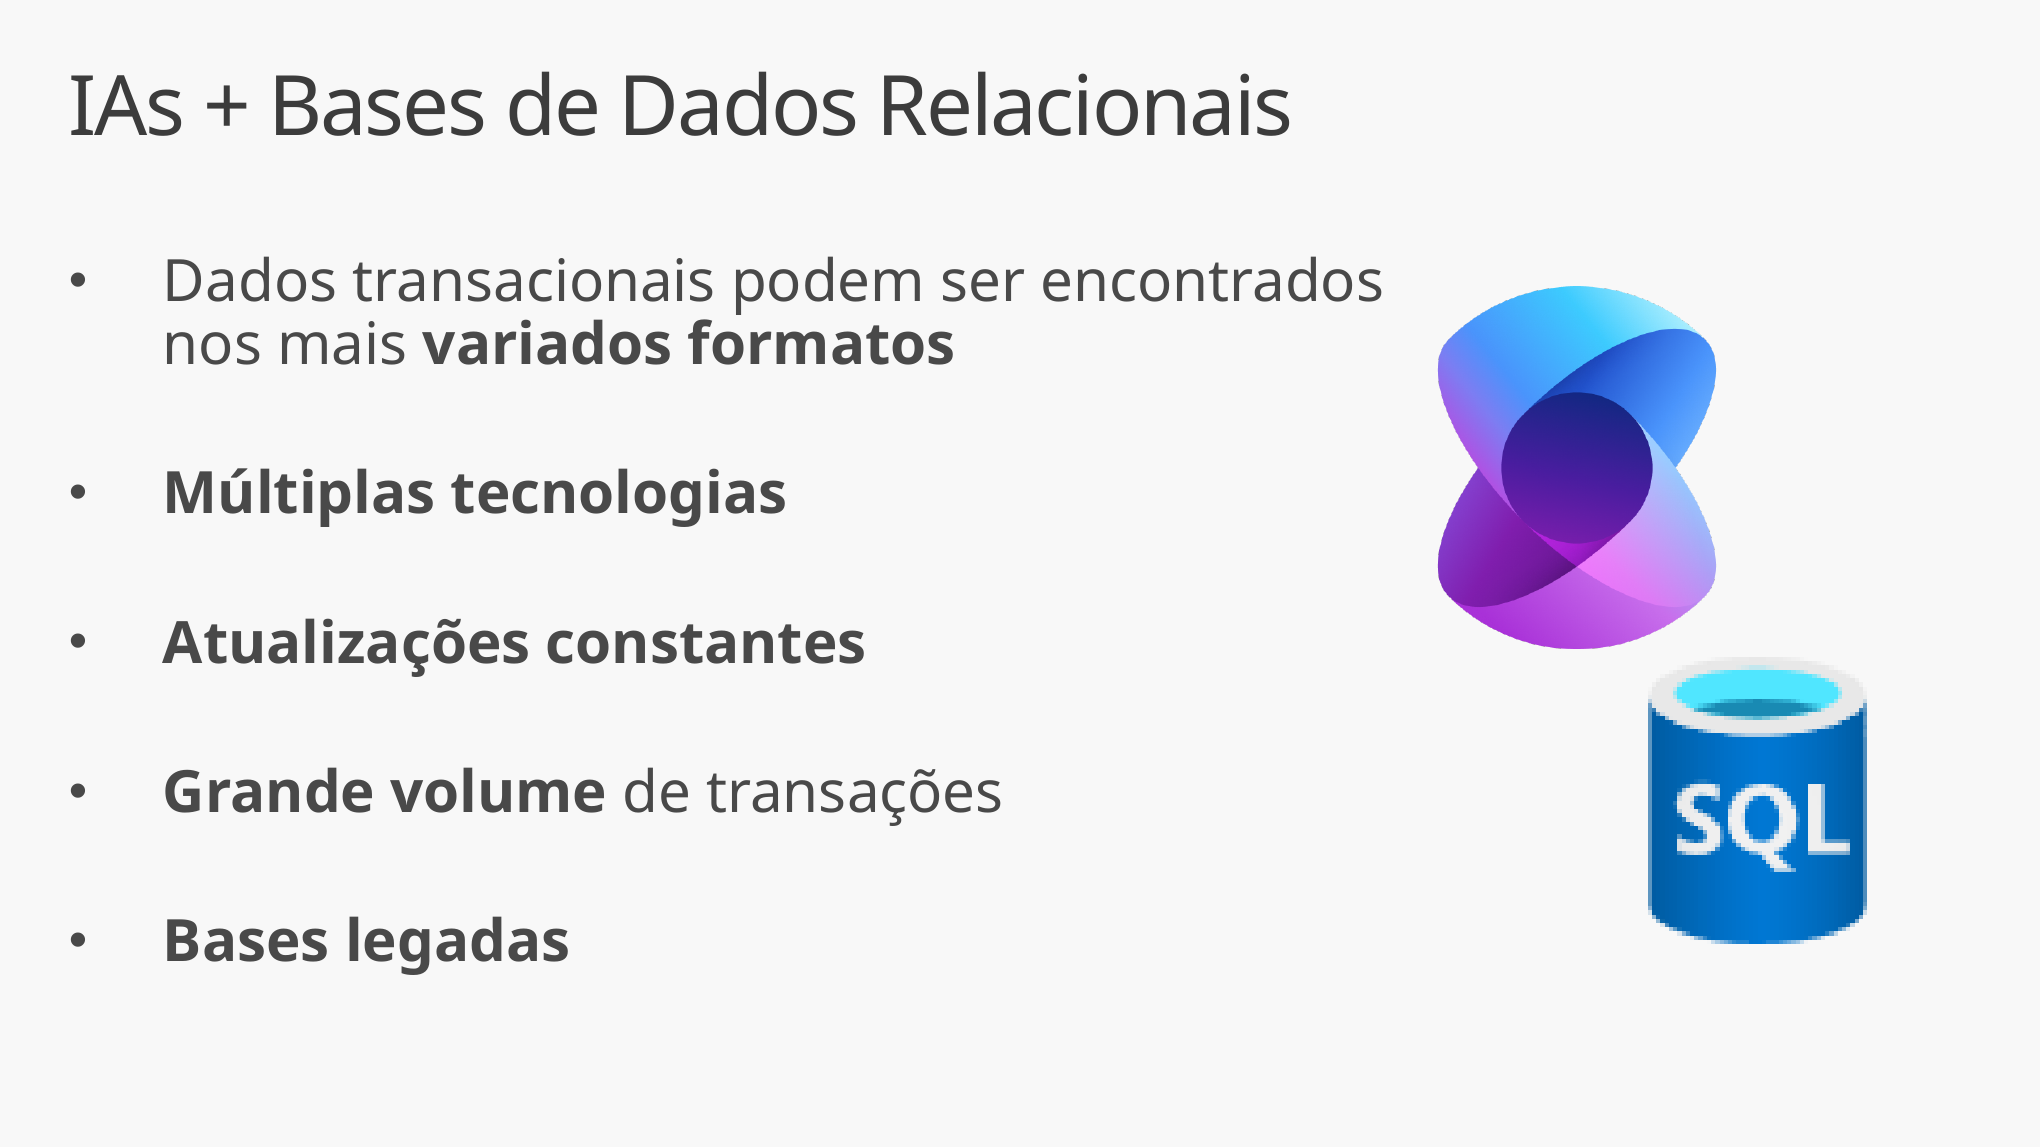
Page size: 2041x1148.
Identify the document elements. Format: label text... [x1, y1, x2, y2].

list Dados transacionais podem ser encontrados nos mais variados formatos Múltiplas tecnologias Atualizações constantes Grande volume de transações Bases legadas [45, 236, 1495, 1094]
picture [1394, 285, 1910, 954]
title IAs + Bases de Dados Relacionais [45, 48, 1996, 199]
